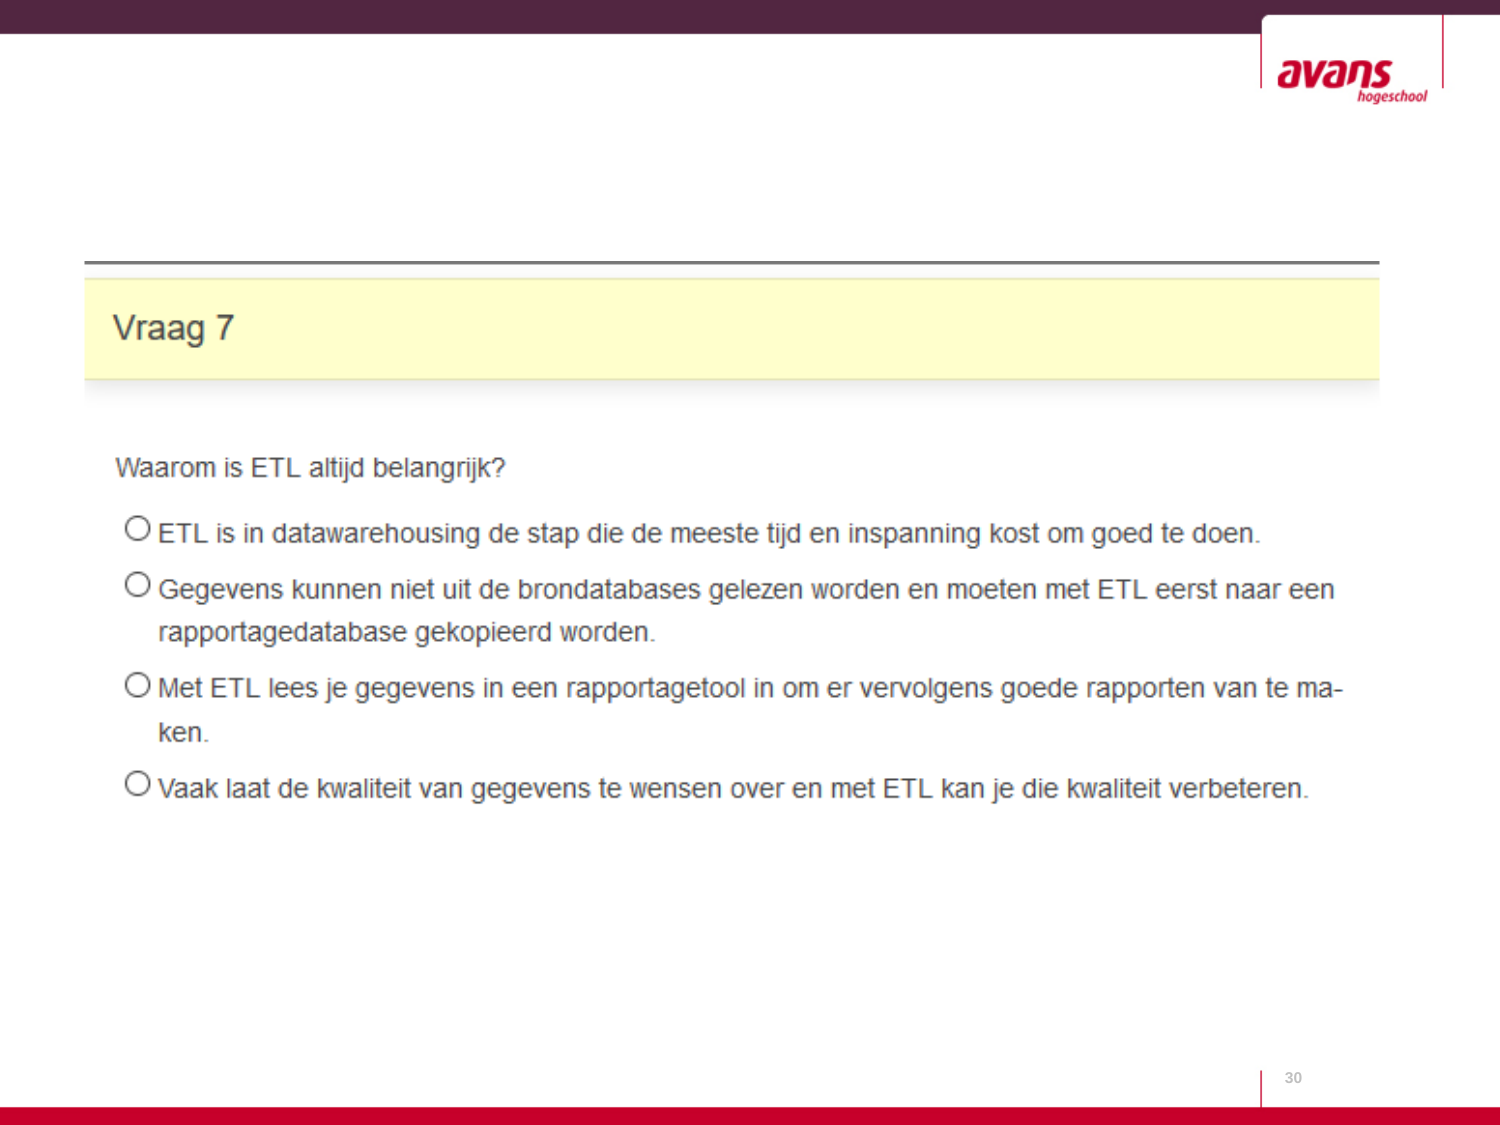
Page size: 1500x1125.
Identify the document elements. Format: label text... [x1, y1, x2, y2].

slide_number 30 [1269, 1060, 1420, 1103]
picture [0, 0, 1500, 1125]
